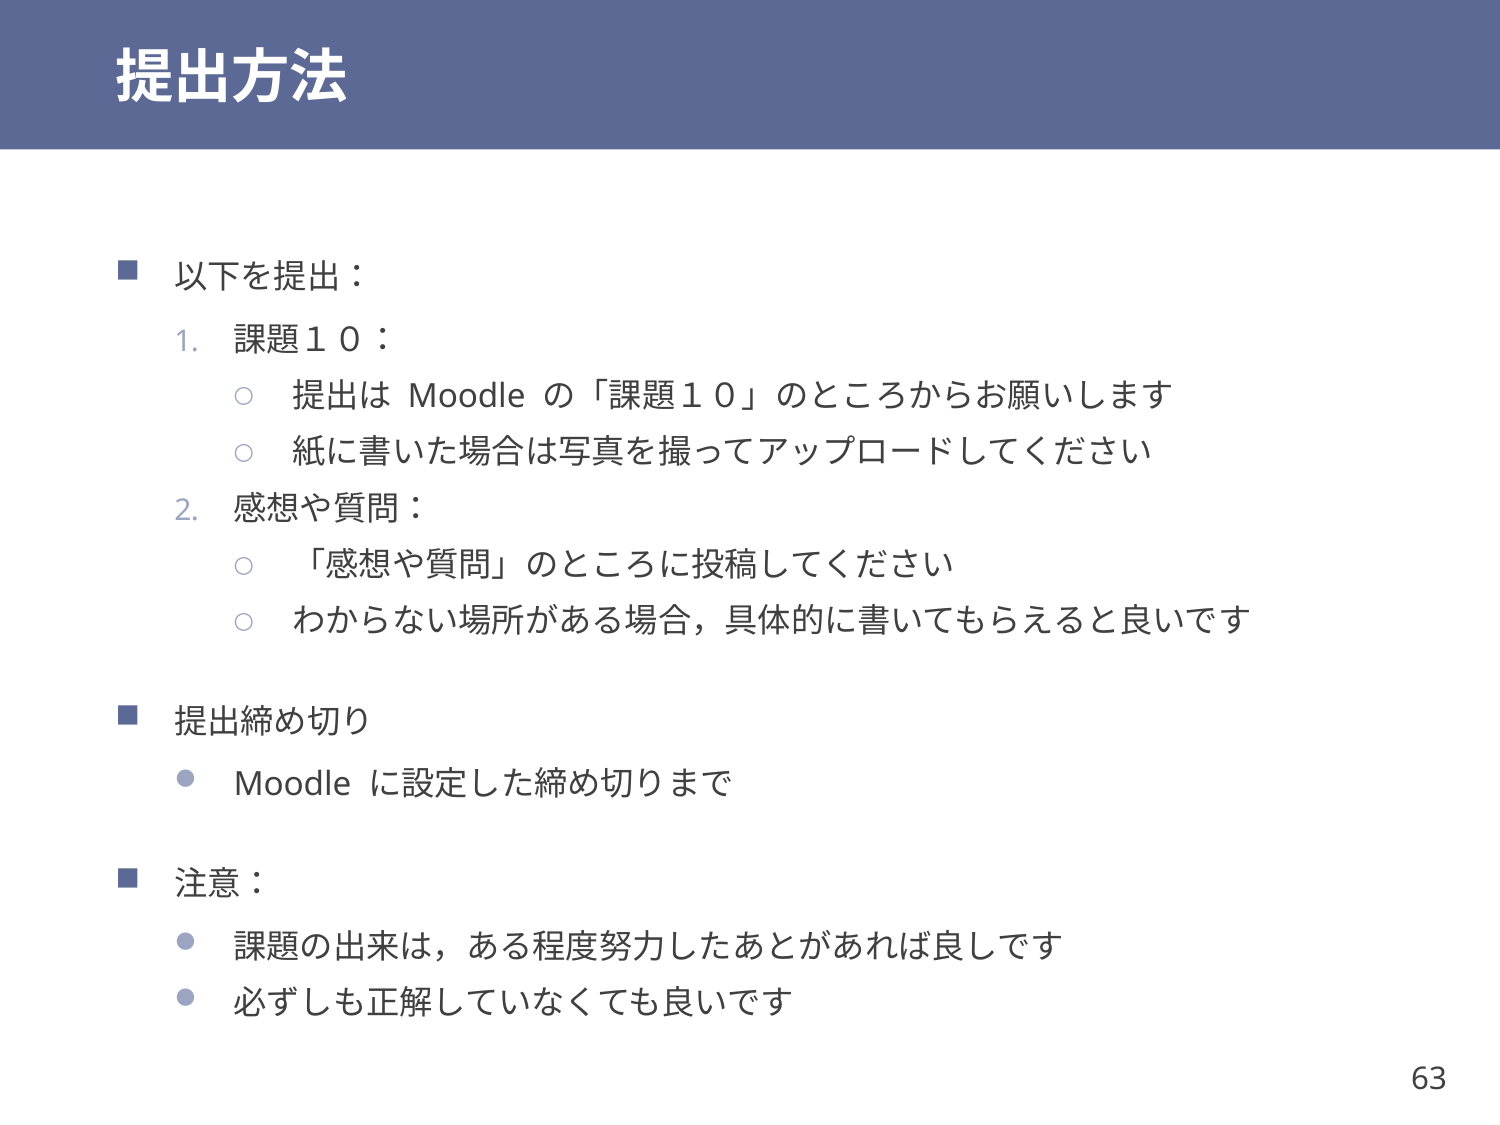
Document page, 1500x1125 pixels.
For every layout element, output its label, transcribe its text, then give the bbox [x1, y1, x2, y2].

title 提出方法 [100, 0, 1500, 150]
list 以下を提出： 課題１０： 提出は Moodle の「課題１０」のところからお願いします 紙に書いた場合は写真を撮ってアップロードしてください 感想や質問： 「感想や質問」のところに投稿してください わからない場所がある場合，具体的に書いてもらえると良いです 提出締め切り Moodle に設定した締め切りまで 注意： 課題の出来は，ある程度努力したあとがあれば良しです 必ずしも正解していなくても良いです [100, 207, 1400, 1065]
